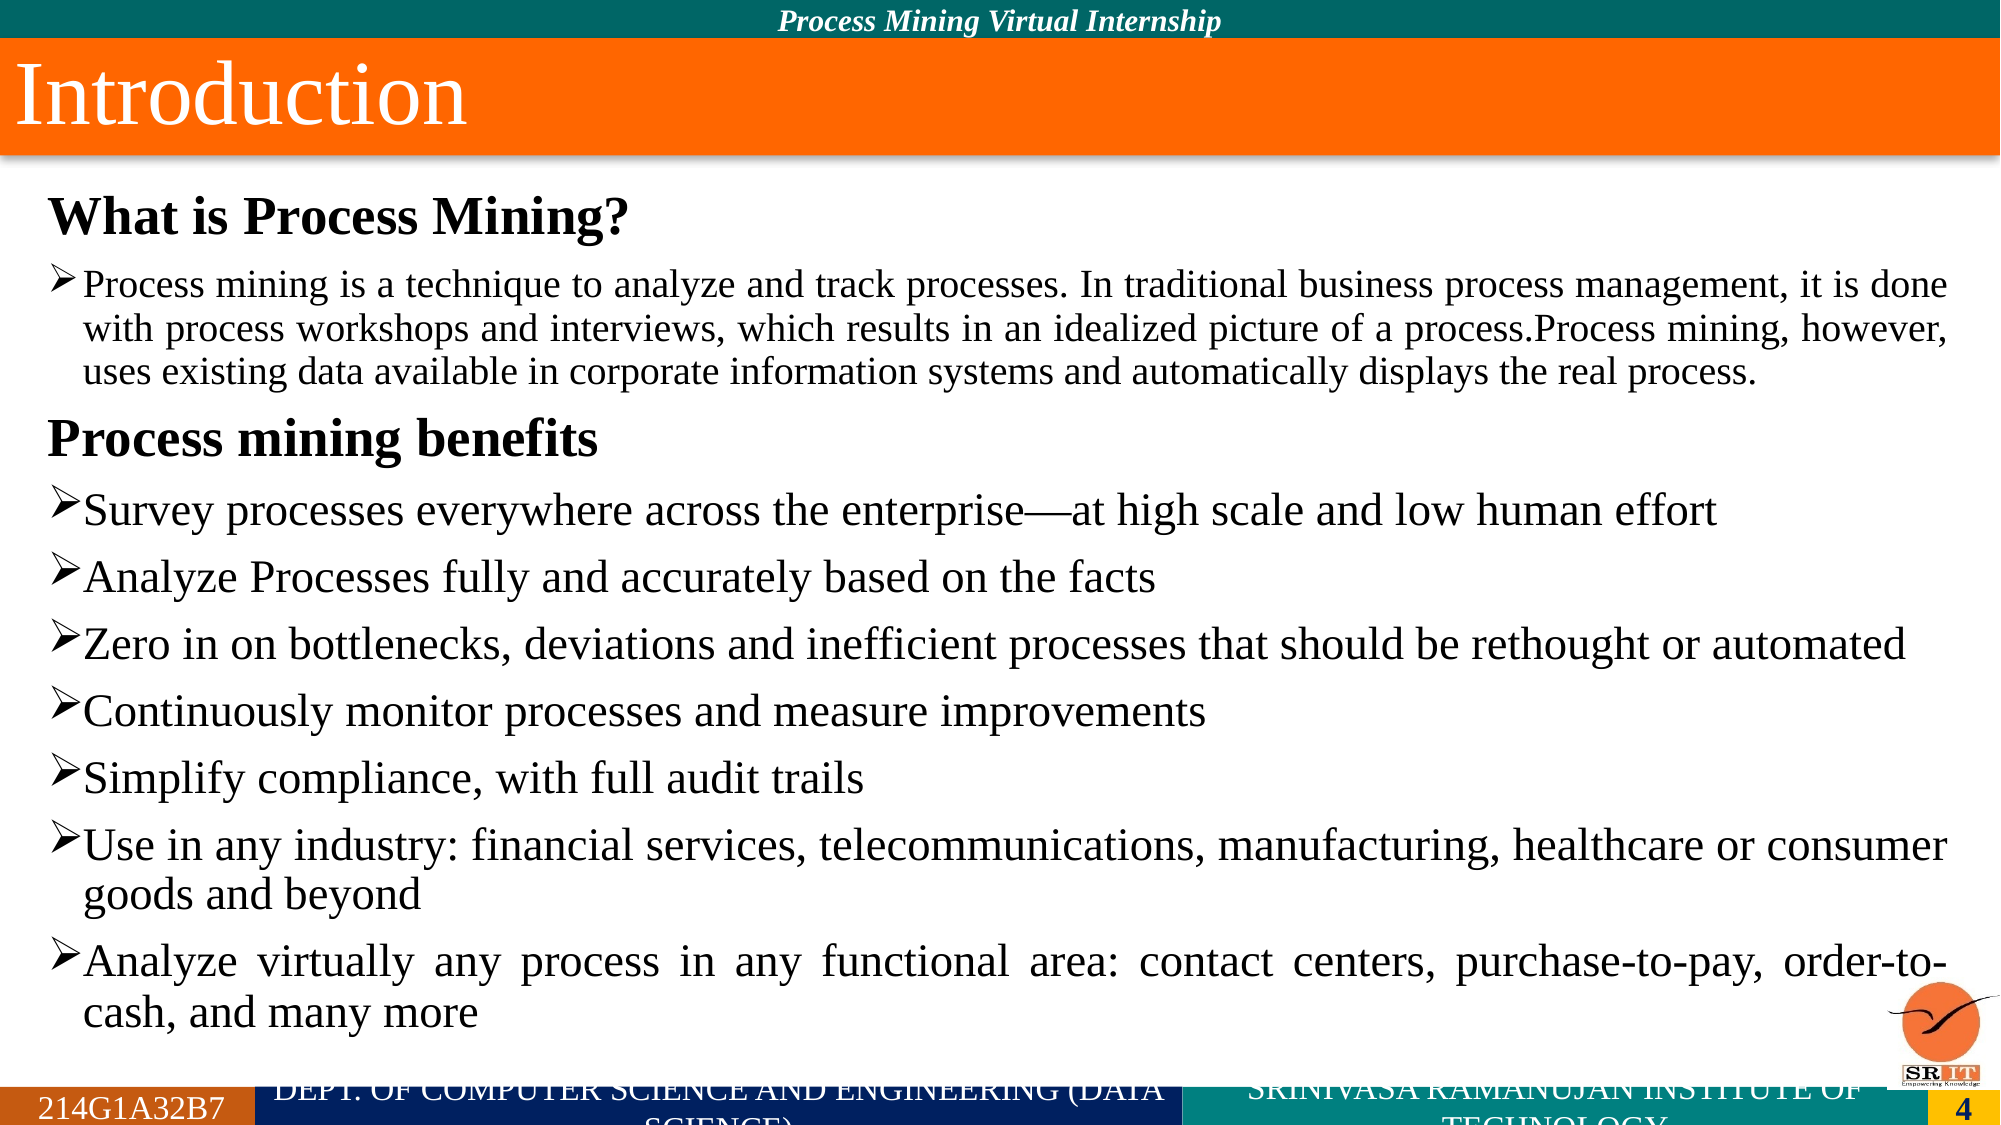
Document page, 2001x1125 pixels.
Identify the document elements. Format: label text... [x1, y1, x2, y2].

picture [1887, 977, 2000, 1090]
title Introduction [0, 38, 2000, 156]
list What is Process Mining? Process mining is a technique to analyze and track processes. In traditional business process management, it is done with process workshops and interviews, which results in an idealized picture of a process.Process mining, however, uses existing data available in corporate information systems and automatically displays the real process. Process mining benefits Survey processes everywhere across the enterprise—at high scale and low human effort Analyze Processes fully and accurately based on the facts Zero in on bottlenecks, deviations and inefficient processes that should be rethought or automated Continuously monitor processes and measure improvements Simplify compliance, with full audit trails Use in any industry: financial services, telecommunications, manufacturing, healthcare or consumer goods and beyond Analyze virtually any process in any functional area: contact centers, purchase-to-pay, order-to-cash, and many more [32, 179, 1965, 1065]
